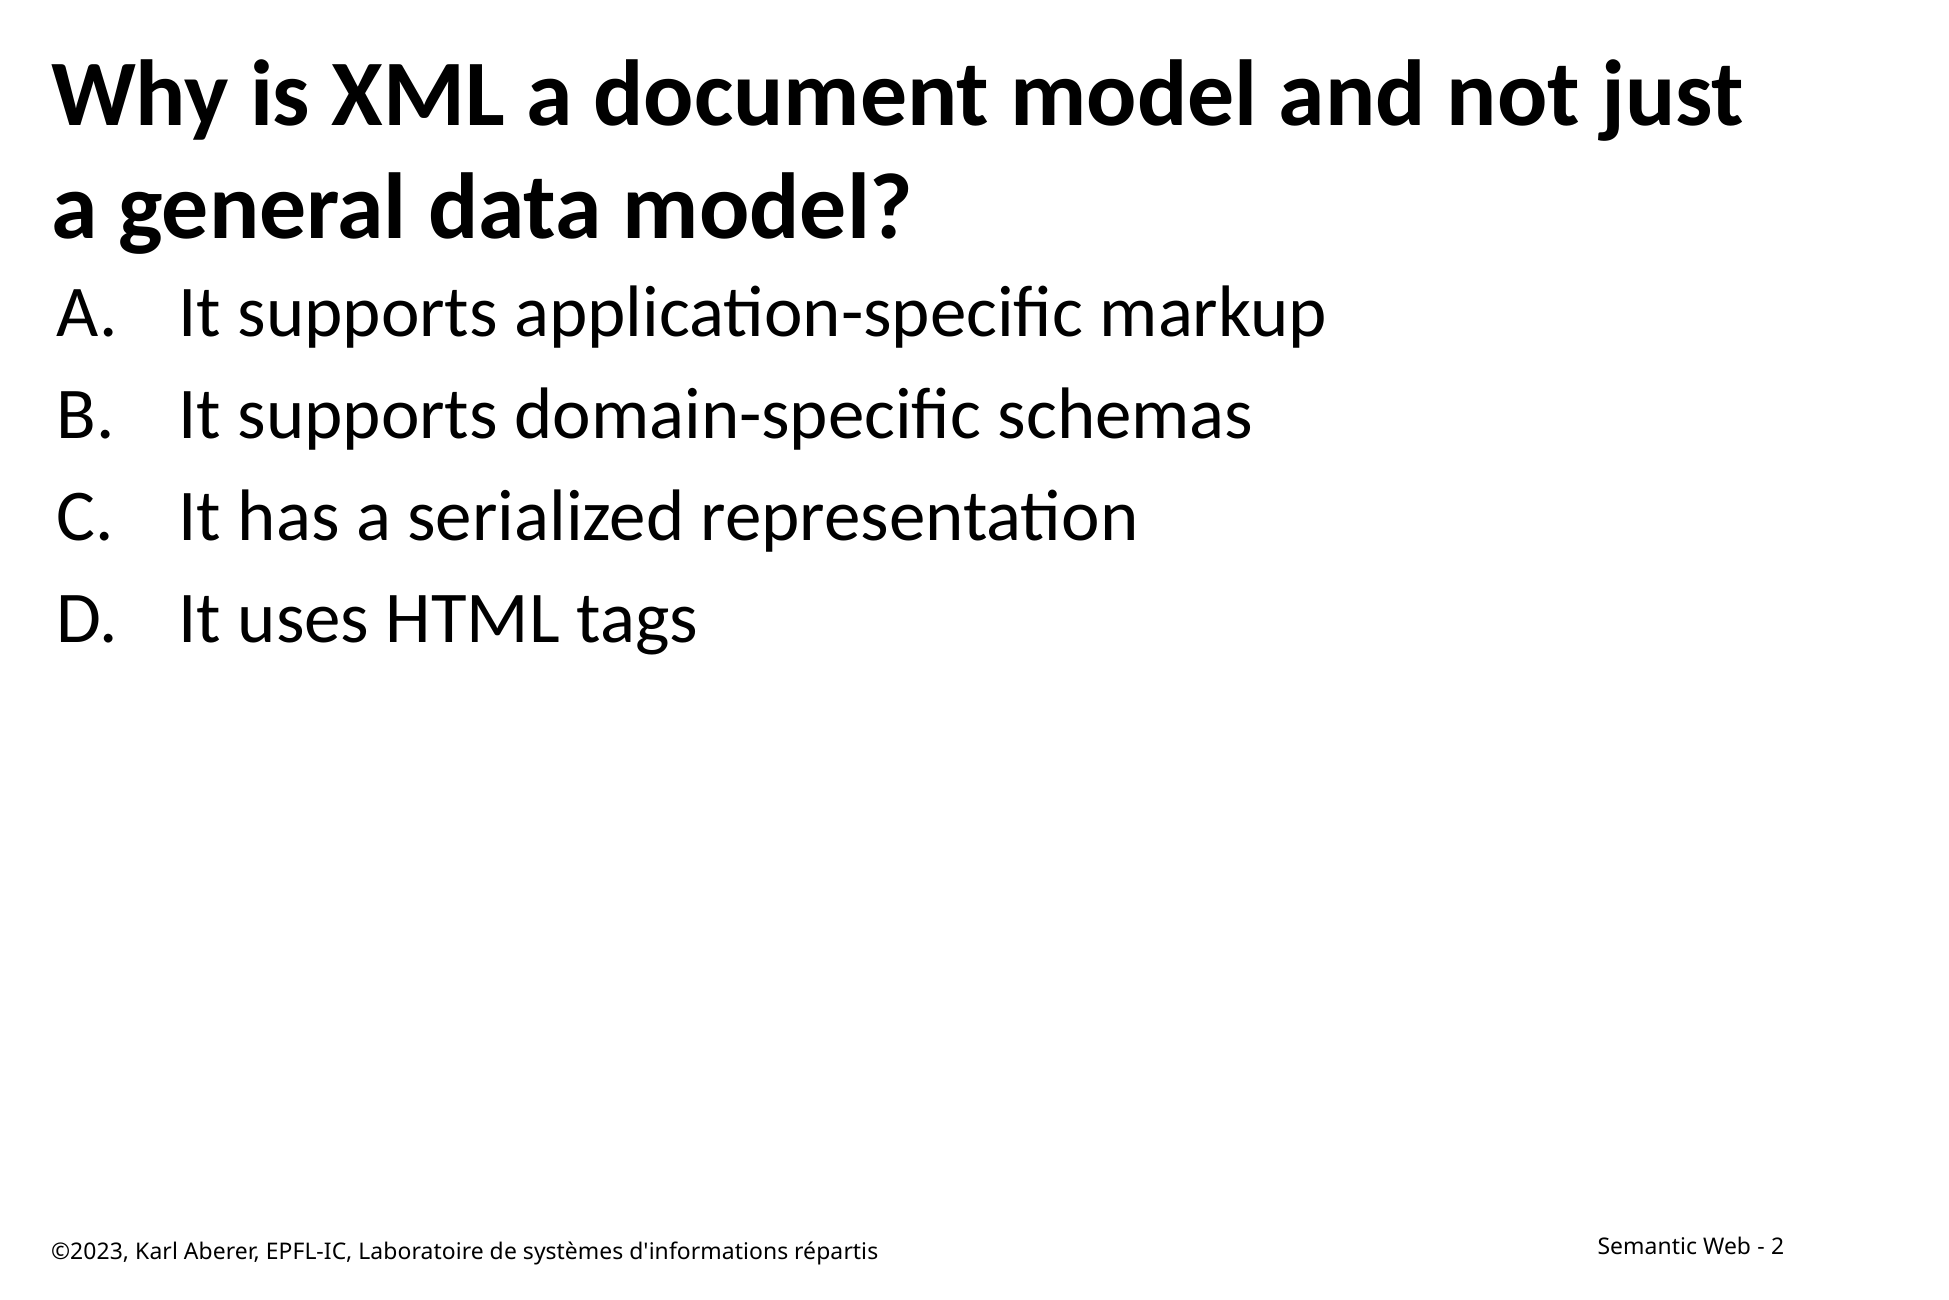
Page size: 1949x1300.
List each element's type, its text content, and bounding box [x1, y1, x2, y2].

list It supports application-specific markup It supports domain-specific schemas It has a serialized representation It uses HTML tags [37, 253, 1809, 1208]
title Why is XML a document model and not just a general data model? [32, 57, 1803, 232]
footer ©2023, Karl Aberer, EPFL-IC, Laboratoire de systèmes d'informations répartis [32, 1227, 1284, 1271]
